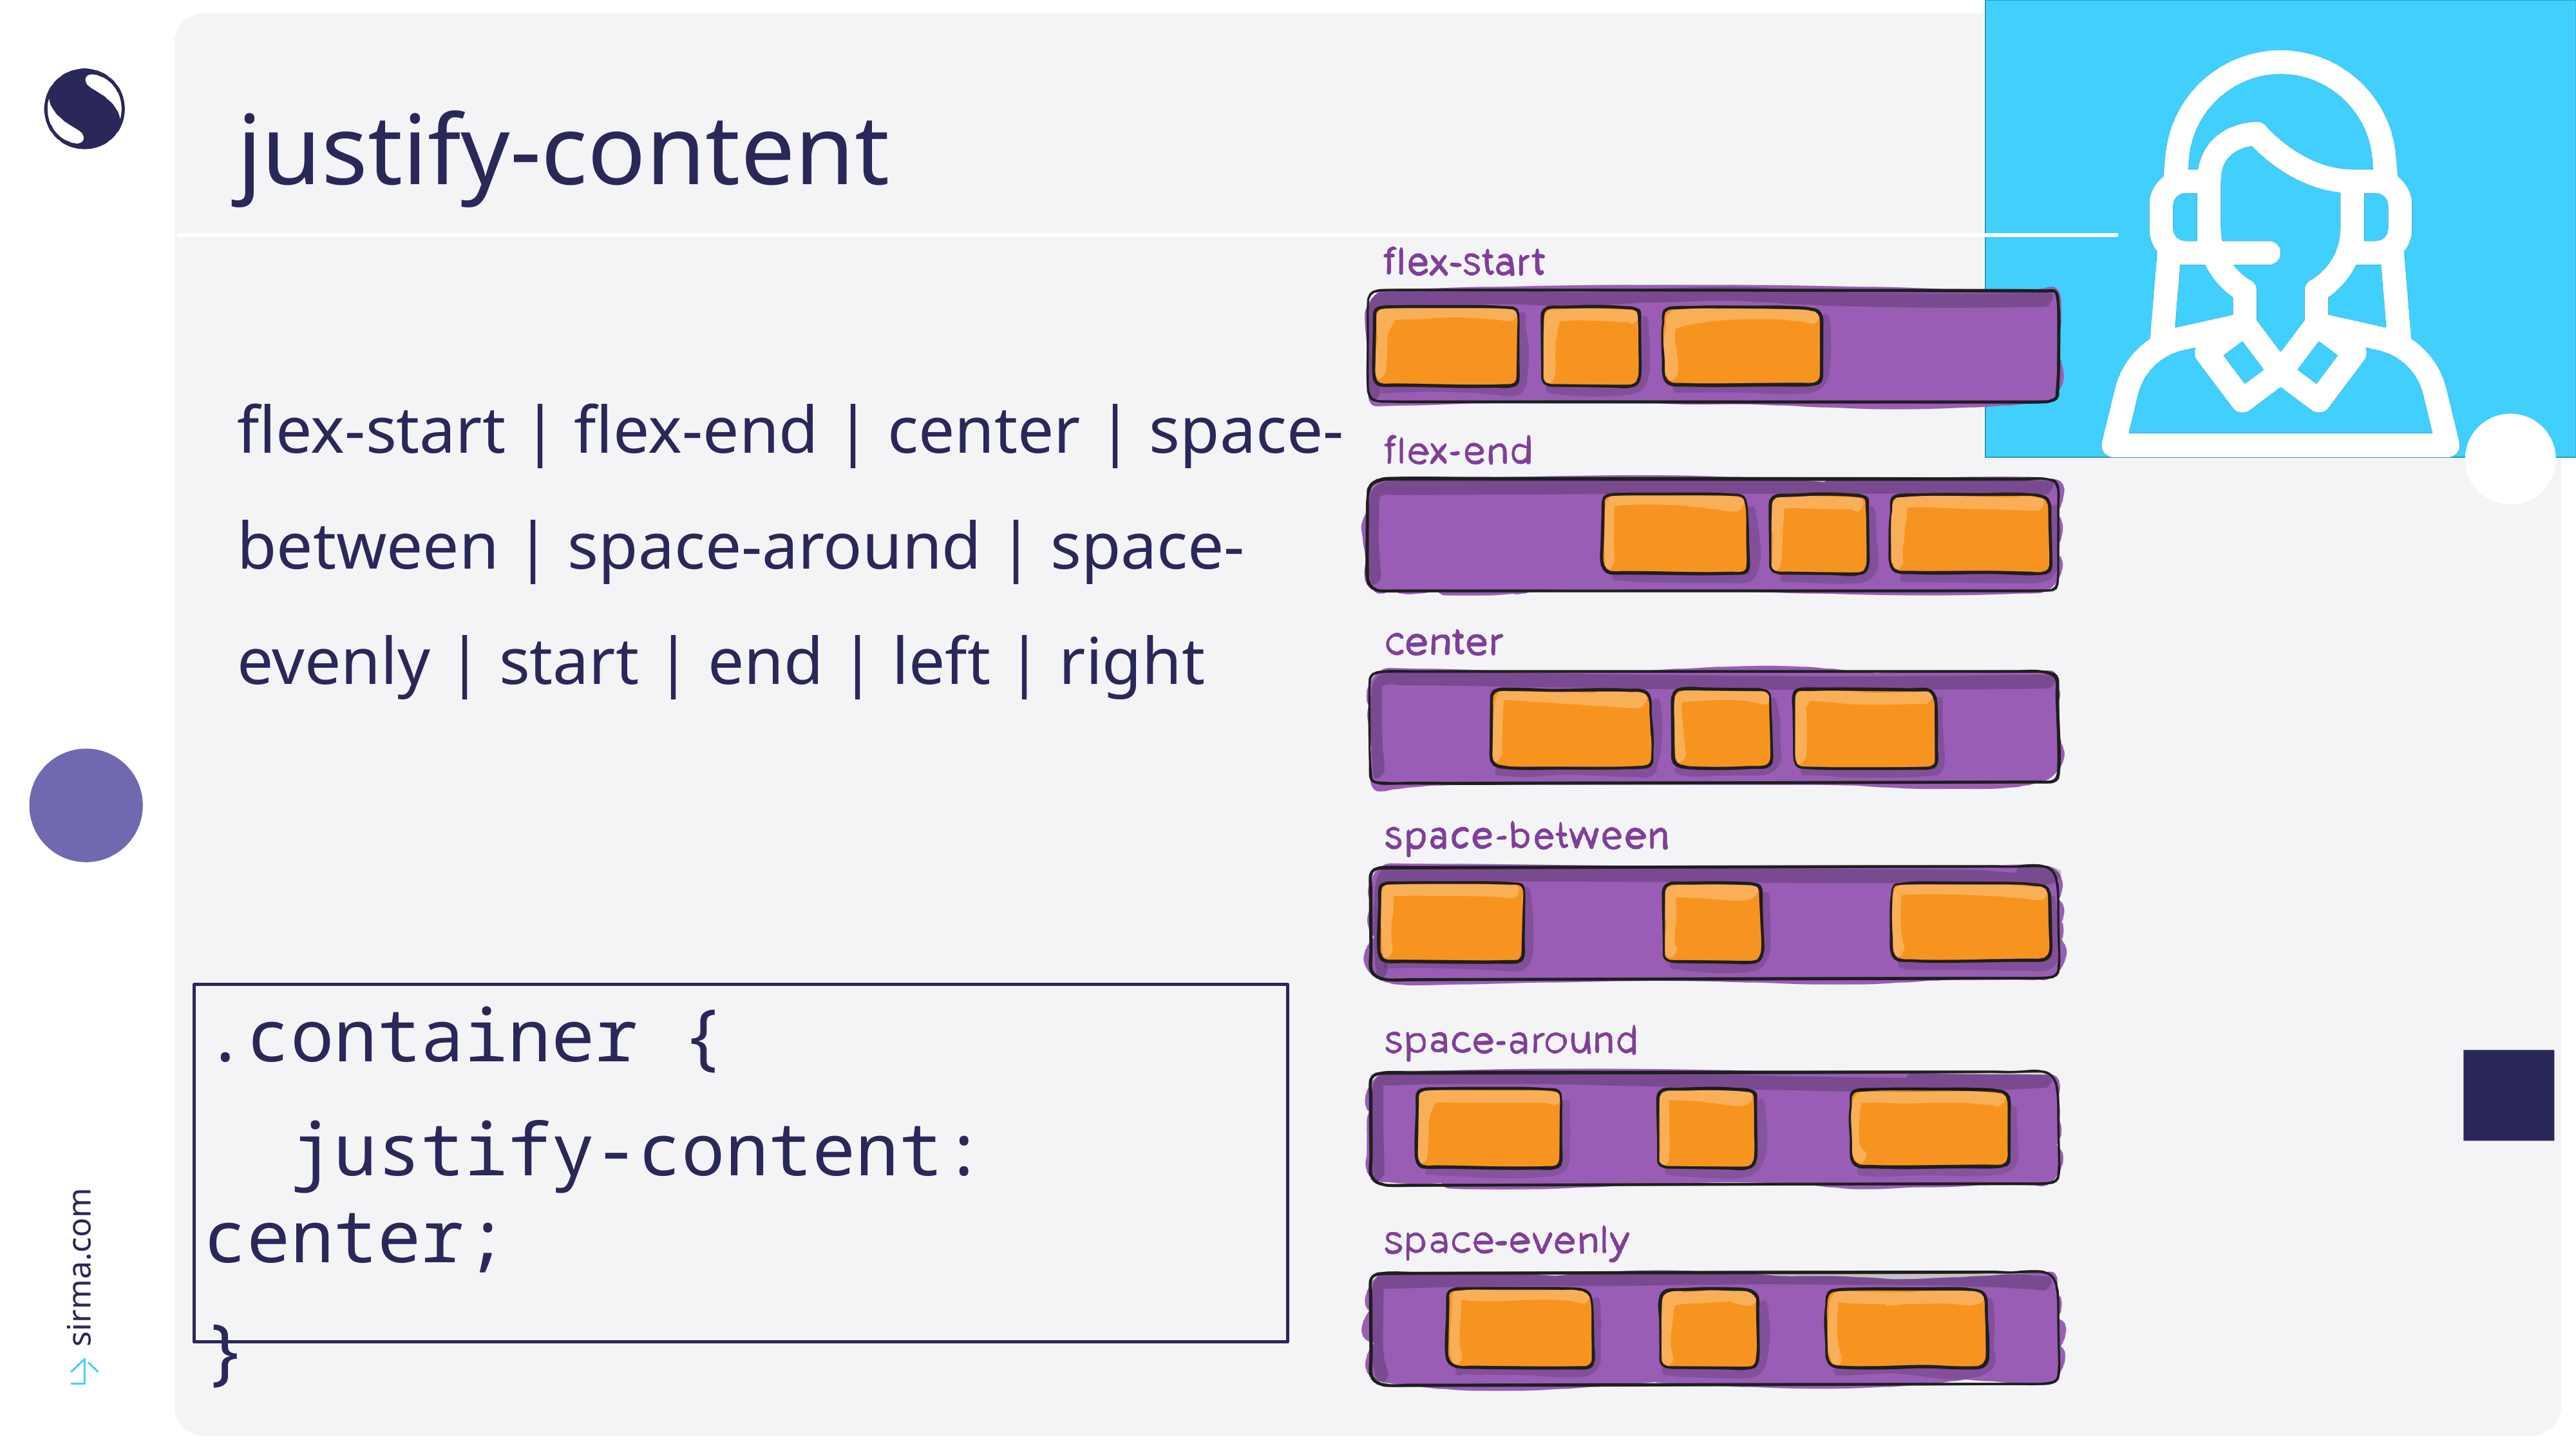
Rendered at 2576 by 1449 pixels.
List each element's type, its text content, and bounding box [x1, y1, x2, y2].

picture [1359, 216, 2076, 1416]
picture [2077, 50, 2485, 457]
title justify-content [227, 77, 2118, 230]
picture [44, 68, 125, 149]
text_box .container { justify-content: center; } [194, 984, 1288, 1342]
list flex-start | flex-end | center | space-between | space-around | space-evenly | start | end | left | right [227, 345, 1359, 1342]
picture [70, 1358, 99, 1385]
